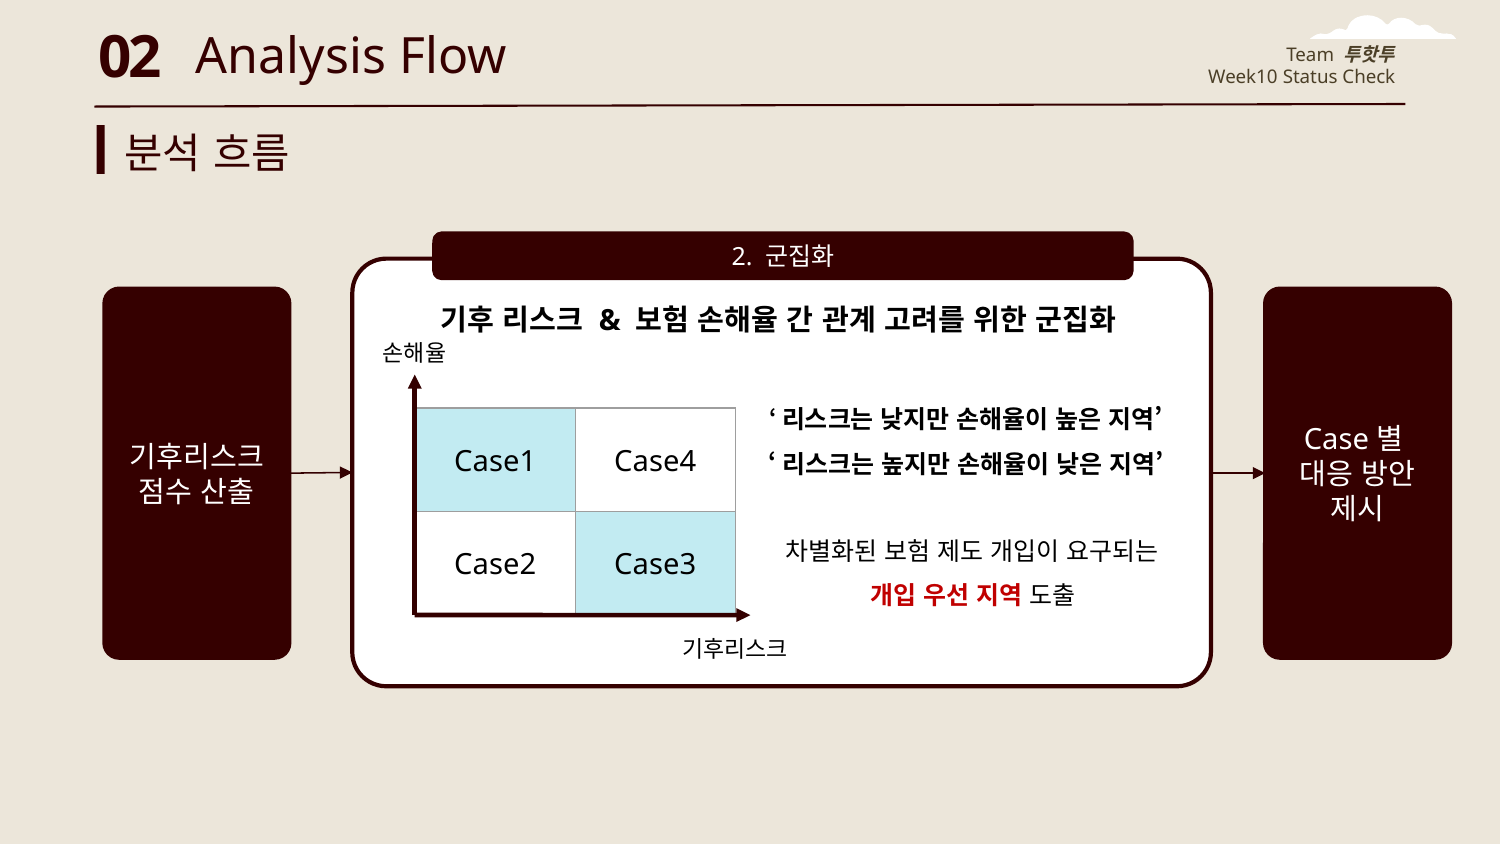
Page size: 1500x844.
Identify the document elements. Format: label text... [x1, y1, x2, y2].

text_box 02 [83, 16, 187, 93]
title Analysis Flow [180, 21, 850, 87]
text_box 분석 흐름 [109, 119, 894, 184]
text_box 기후리스크 점수 산출 [102, 286, 292, 660]
text_box [95, 123, 107, 176]
subtitle Team 투핫투 Week10 Status Check [1026, 32, 1411, 98]
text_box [1309, 14, 1457, 40]
text_box Case별 대응 방안 제시 [1262, 286, 1453, 660]
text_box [352, 233, 1212, 687]
